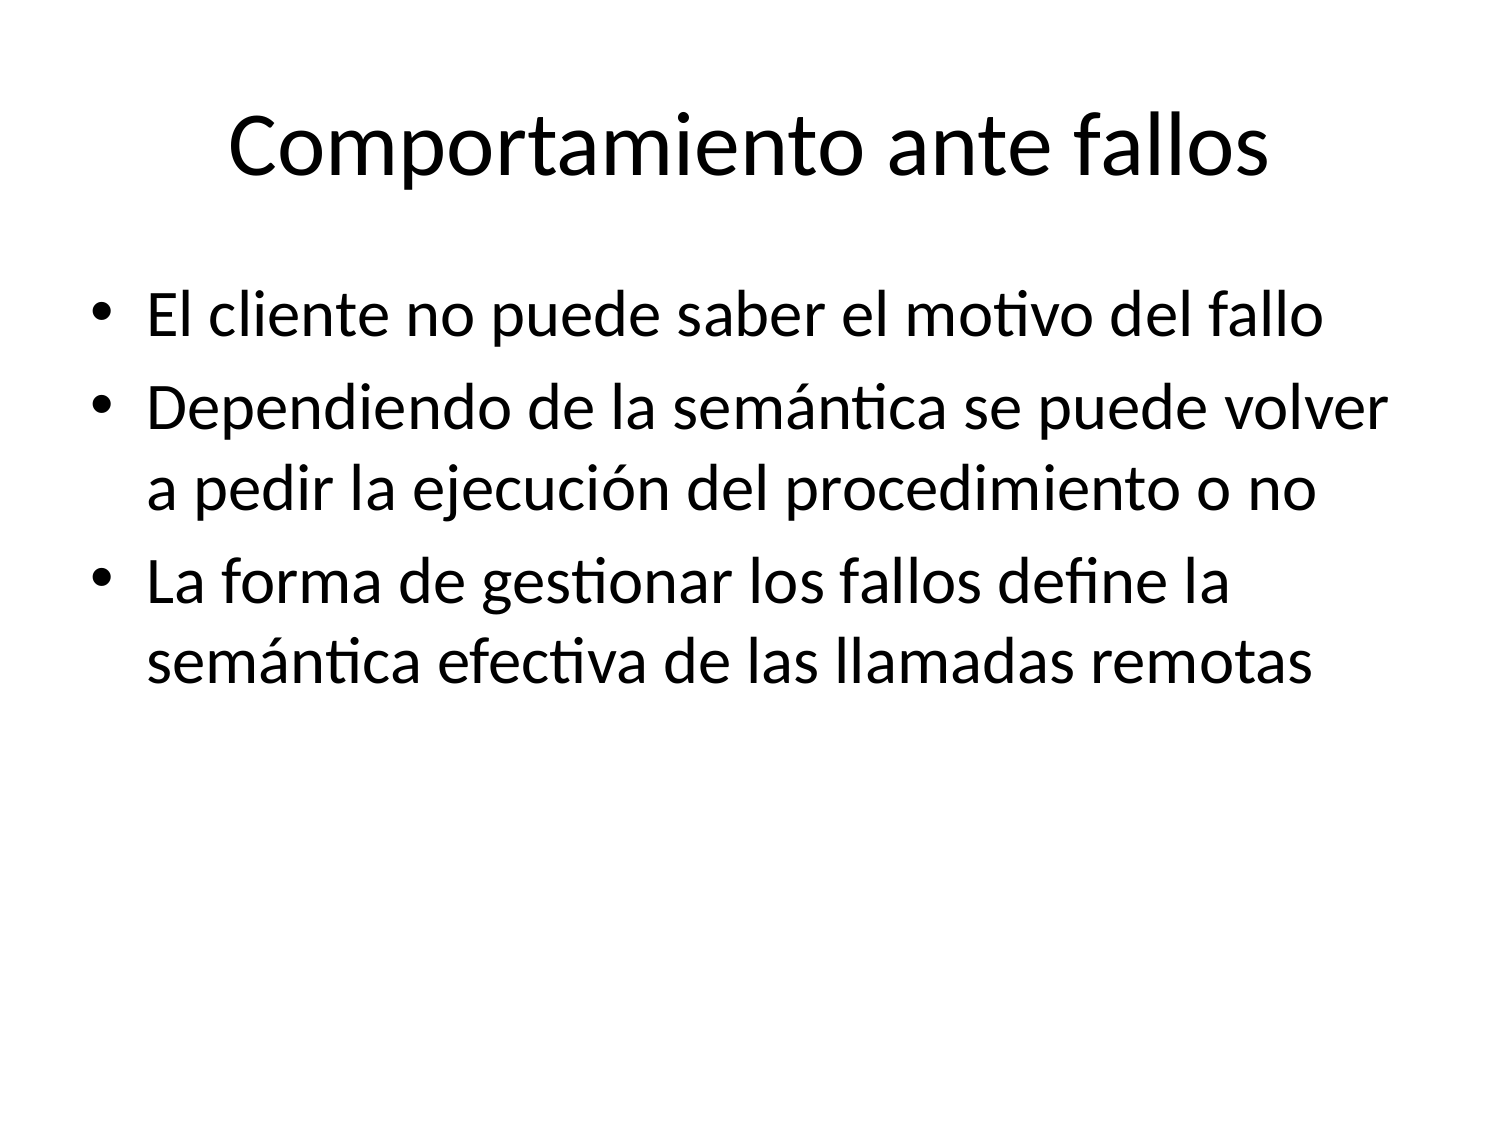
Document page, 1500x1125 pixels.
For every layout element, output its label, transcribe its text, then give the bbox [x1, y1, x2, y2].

list El cliente no puede saber el motivo del fallo Dependiendo de la semántica se puede volver a pedir la ejecución del procedimiento o no La forma de gestionar los fallos define la semántica efectiva de las llamadas remotas [75, 262, 1425, 1005]
title Comportamiento ante fallos [75, 45, 1425, 233]
